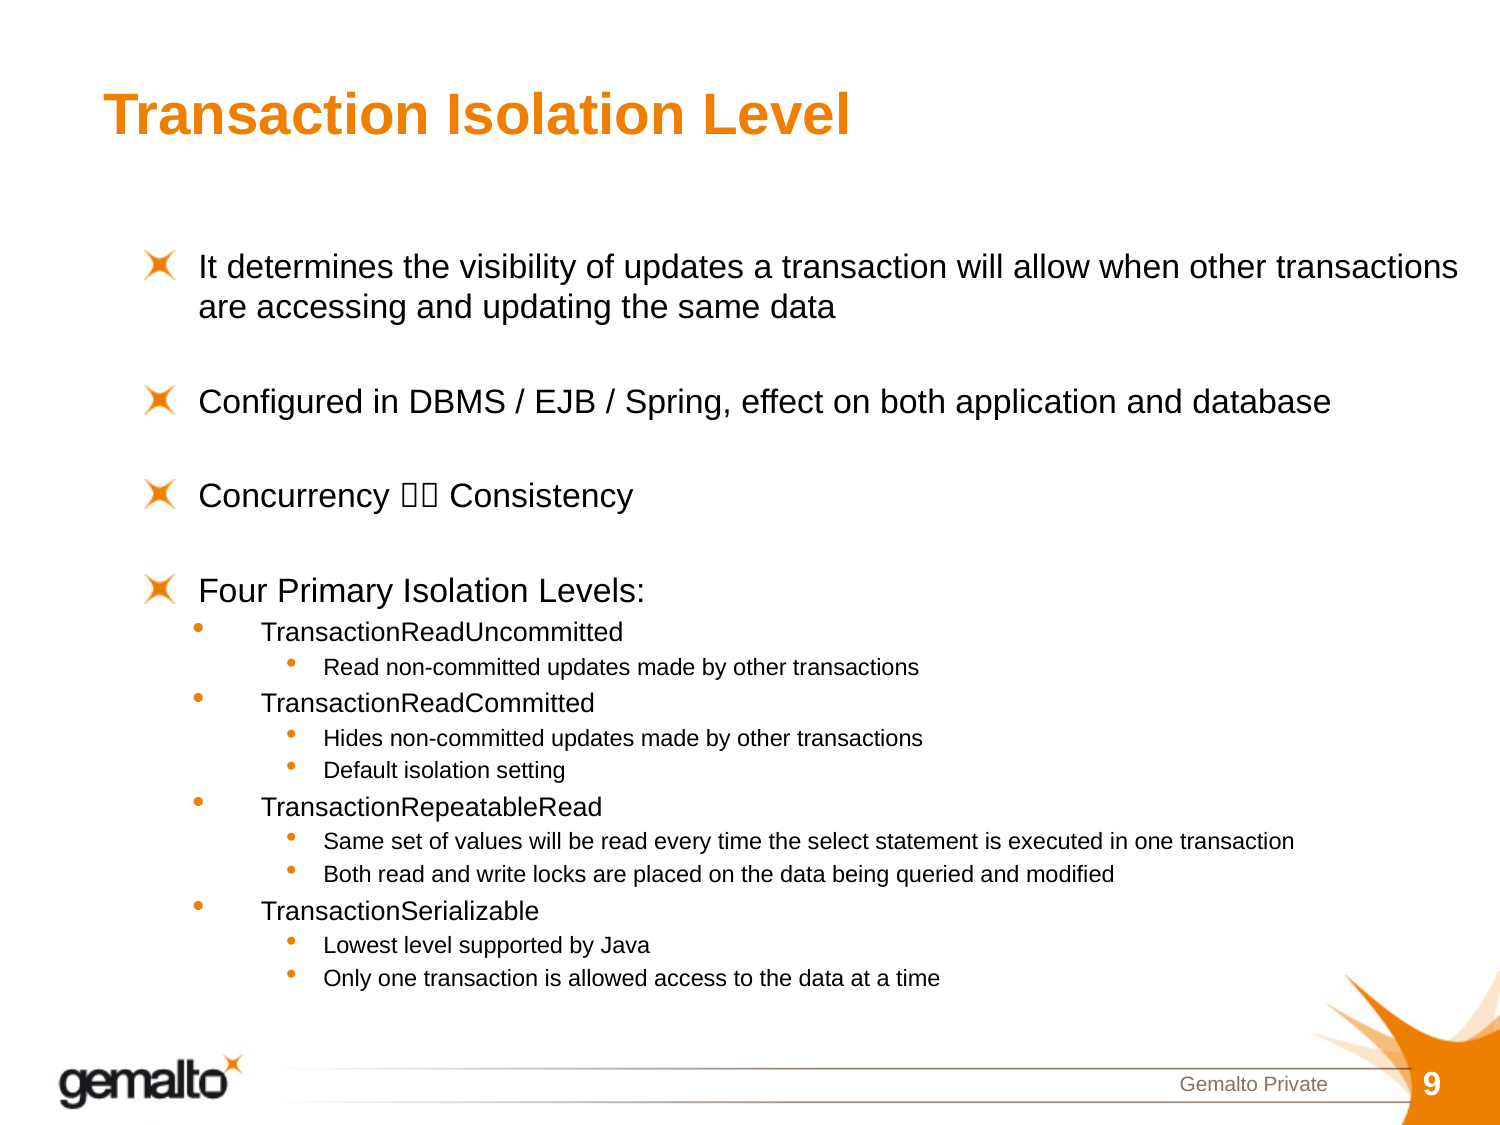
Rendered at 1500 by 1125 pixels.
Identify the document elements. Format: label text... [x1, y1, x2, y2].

picture [144, 250, 176, 280]
footer Gemalto Private [631, 1063, 1344, 1125]
picture [0, 971, 1500, 1125]
picture [144, 385, 176, 415]
picture [144, 479, 176, 509]
title Transaction Isolation Level [88, 65, 1223, 157]
picture [144, 574, 176, 604]
list It determines the visibility of updates a transaction will allow when other transactions are accessing and updating the same data Configured in DBMS / EJB / Spring, effect on both application and database Concurrency  Consistency Four Primary Isolation Levels: TransactionReadUncommitted Read non-committed updates made by other transactions TransactionReadCommitted Hides non-committed updates made by other transactions Default isolation setting TransactionRepeatableRead Same set of values will be read every time the select statement is executed in one transaction Both read and write locks are placed on the data being queried and modified TransactionSerializable Lowest level supported by Java Only one transaction is allowed access to the data at a time [129, 236, 1483, 1000]
slide_number 9 [1407, 1051, 1500, 1112]
